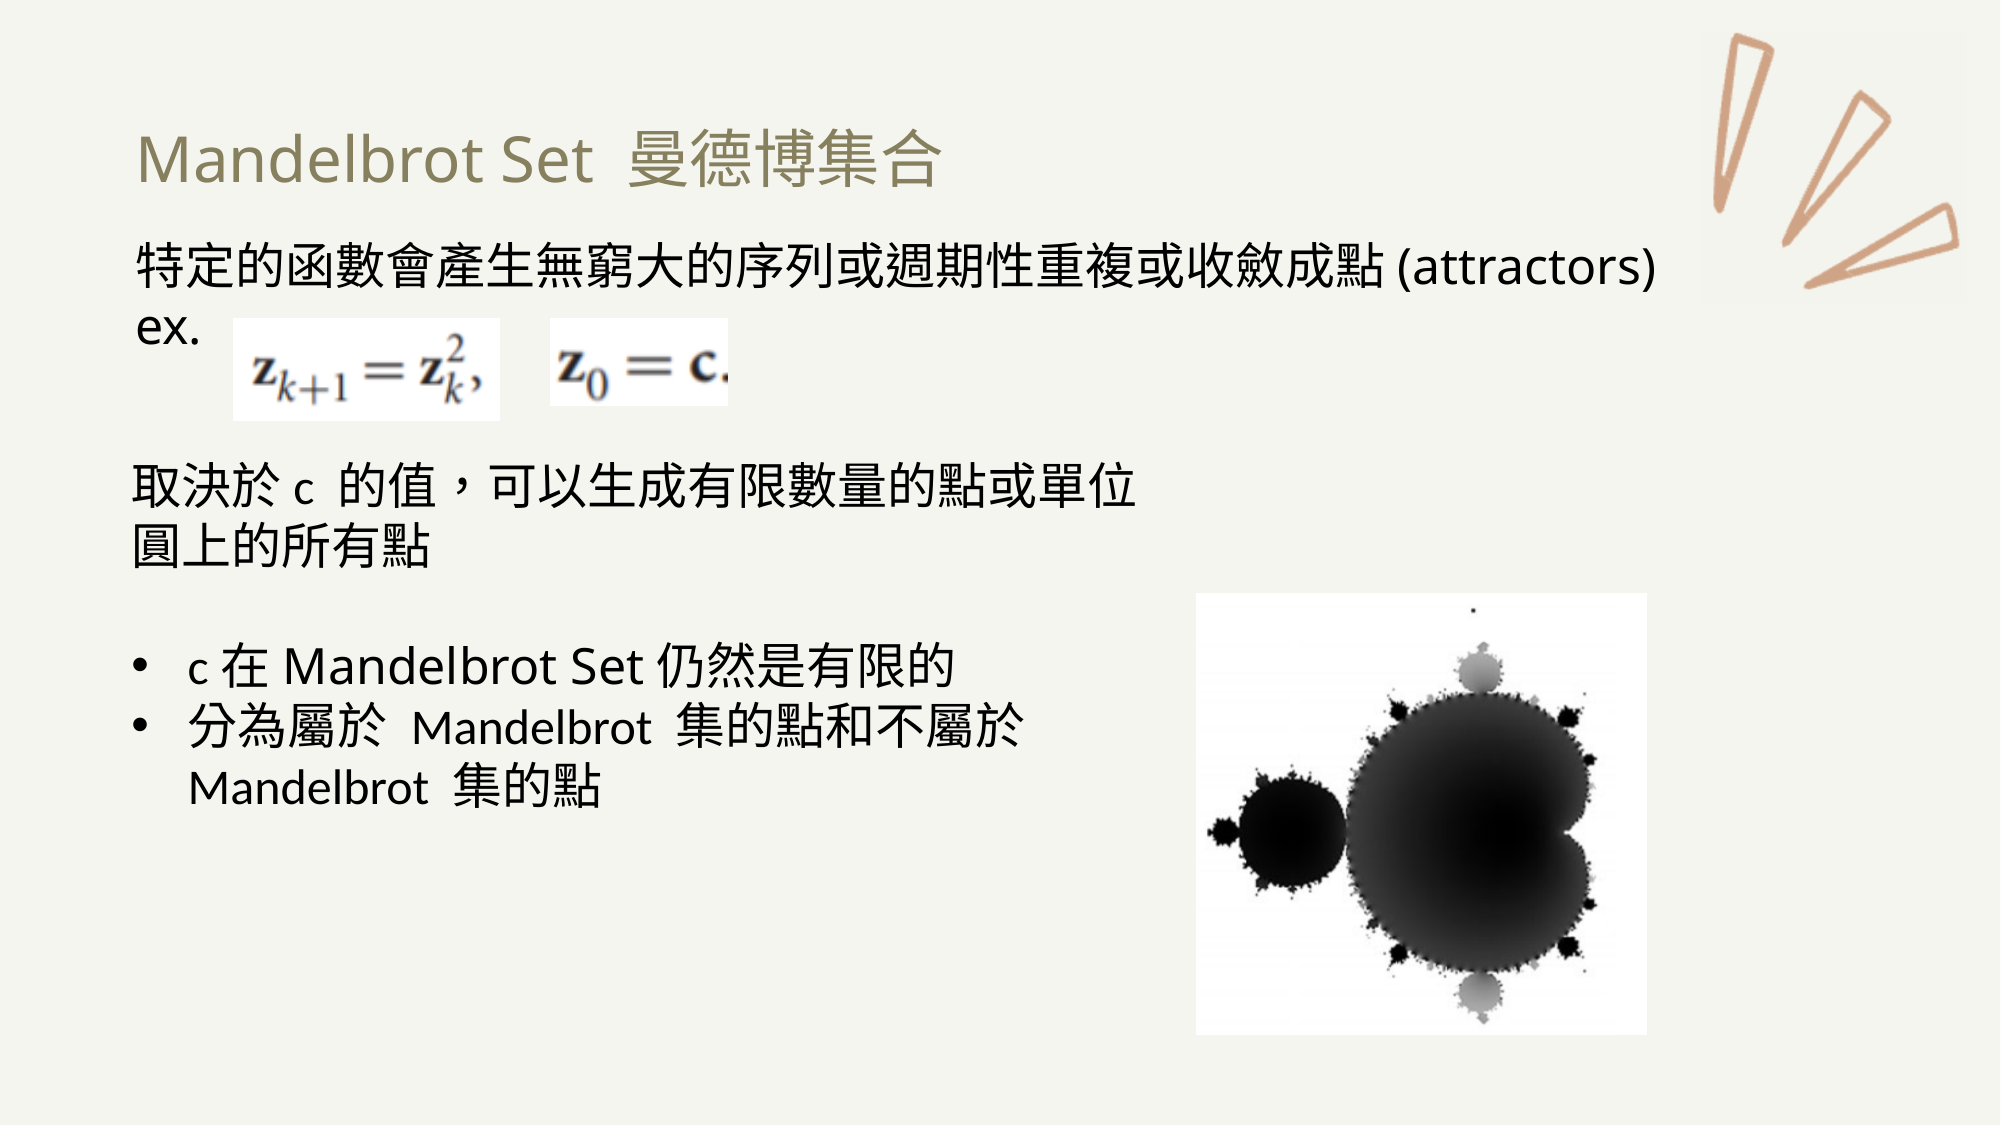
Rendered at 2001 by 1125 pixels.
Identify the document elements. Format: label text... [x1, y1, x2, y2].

list 特定的函數會產生無窮大的序列或週期性重複或收斂成點(attractors) ex. [135, 234, 1738, 873]
text_box 取決於c 的值，可以生成有限數量的點或單位圓上的所有點 c在Mandelbrot Set仍然是有限的 分為屬於 Mandelbrot 集的點和不屬於 Mandelbrot 集的點 [116, 446, 1160, 822]
title Mandelbrot Set 曼德博集合 [135, 118, 1016, 234]
picture [1196, 593, 1647, 1036]
picture [1700, 31, 1967, 303]
picture [550, 317, 728, 406]
picture [233, 317, 500, 421]
